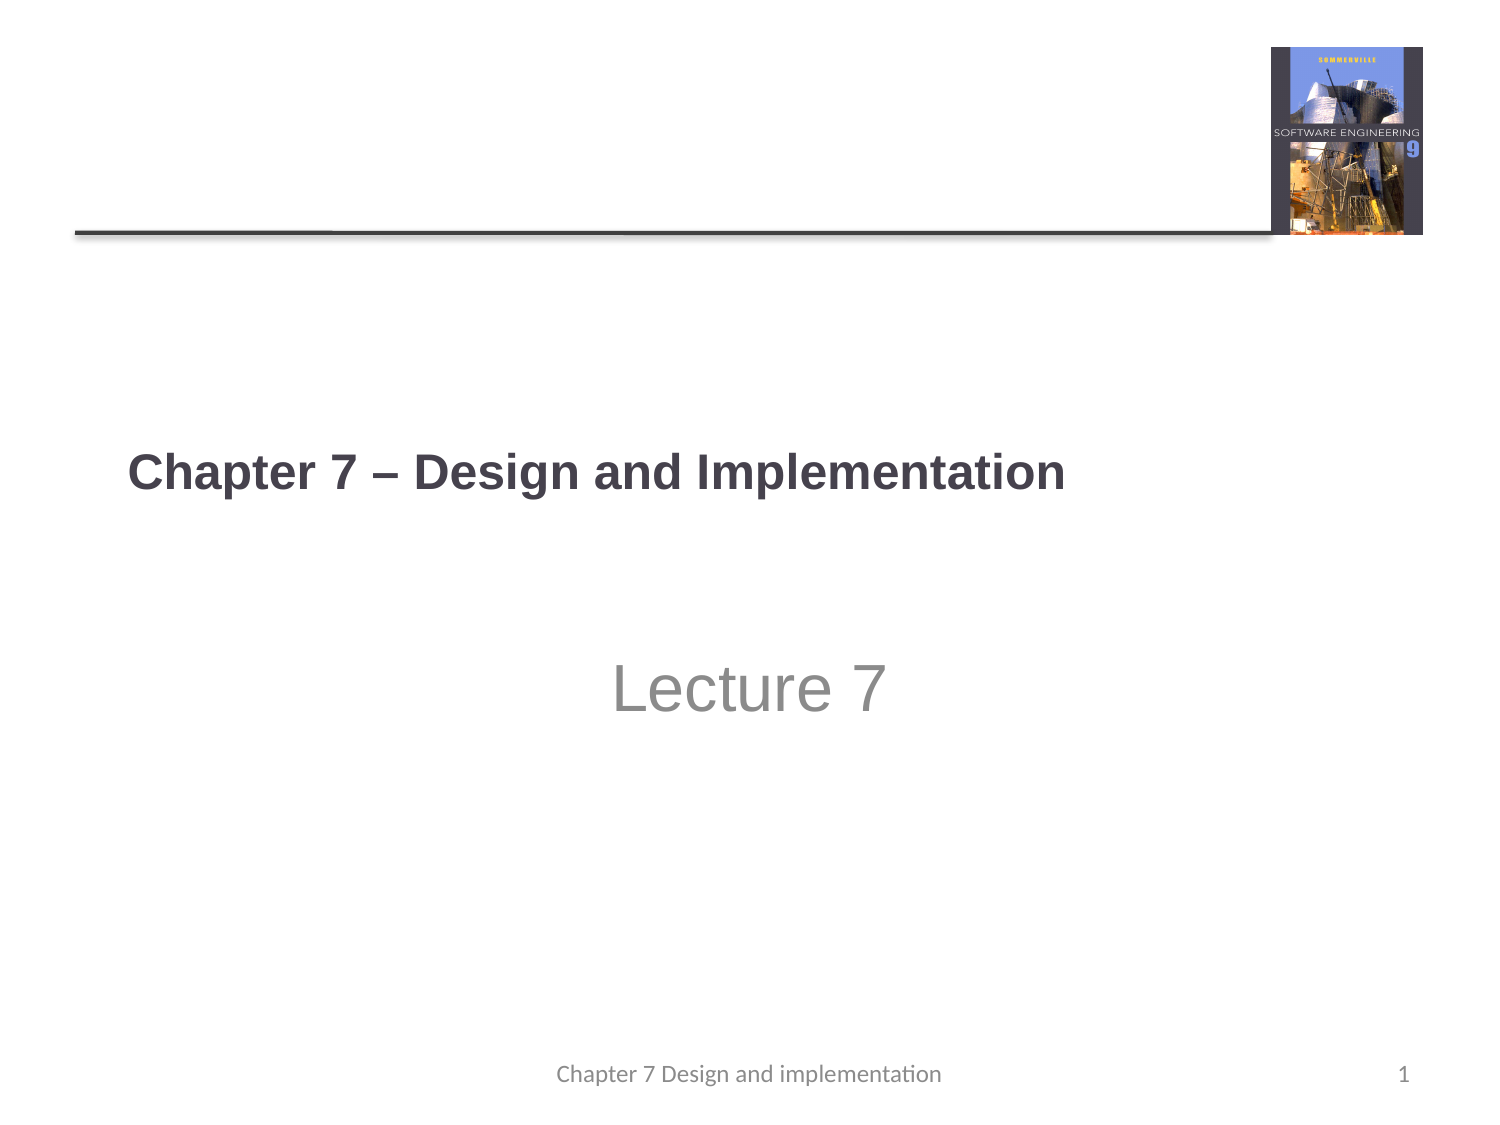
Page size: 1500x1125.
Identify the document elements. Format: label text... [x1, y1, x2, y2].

footer Chapter 7 Design and implementation [512, 1042, 988, 1103]
picture [1271, 47, 1423, 235]
title Chapter 7 – Design and Implementation [112, 349, 1388, 591]
subtitle Lecture 7 [225, 637, 1275, 925]
slide_number 1 [1074, 1042, 1425, 1103]
